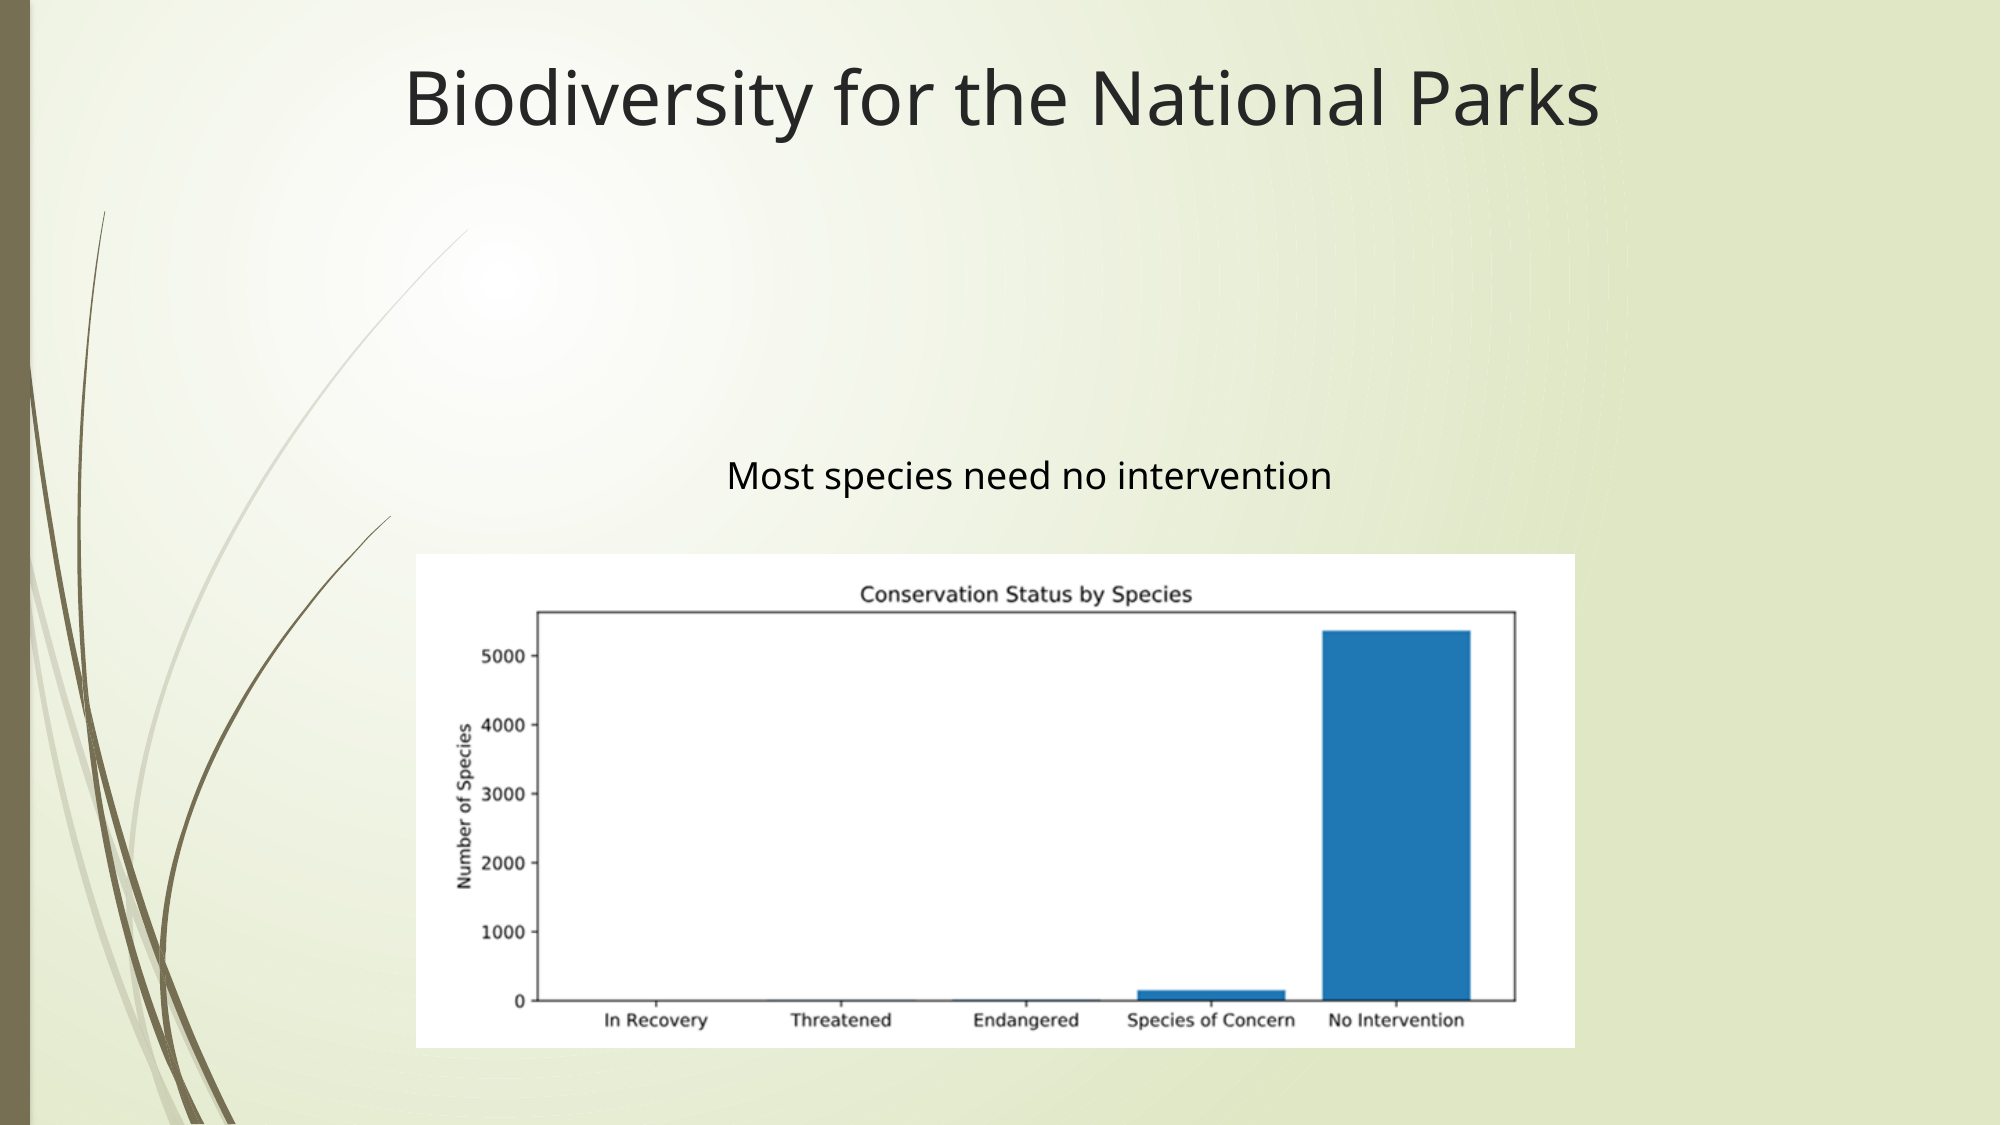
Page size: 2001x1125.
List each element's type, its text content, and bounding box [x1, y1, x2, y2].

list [416, 553, 1575, 1048]
title Biodiversity for the National Parks [388, 42, 1851, 155]
text_box Most species need no intervention [711, 444, 1349, 504]
